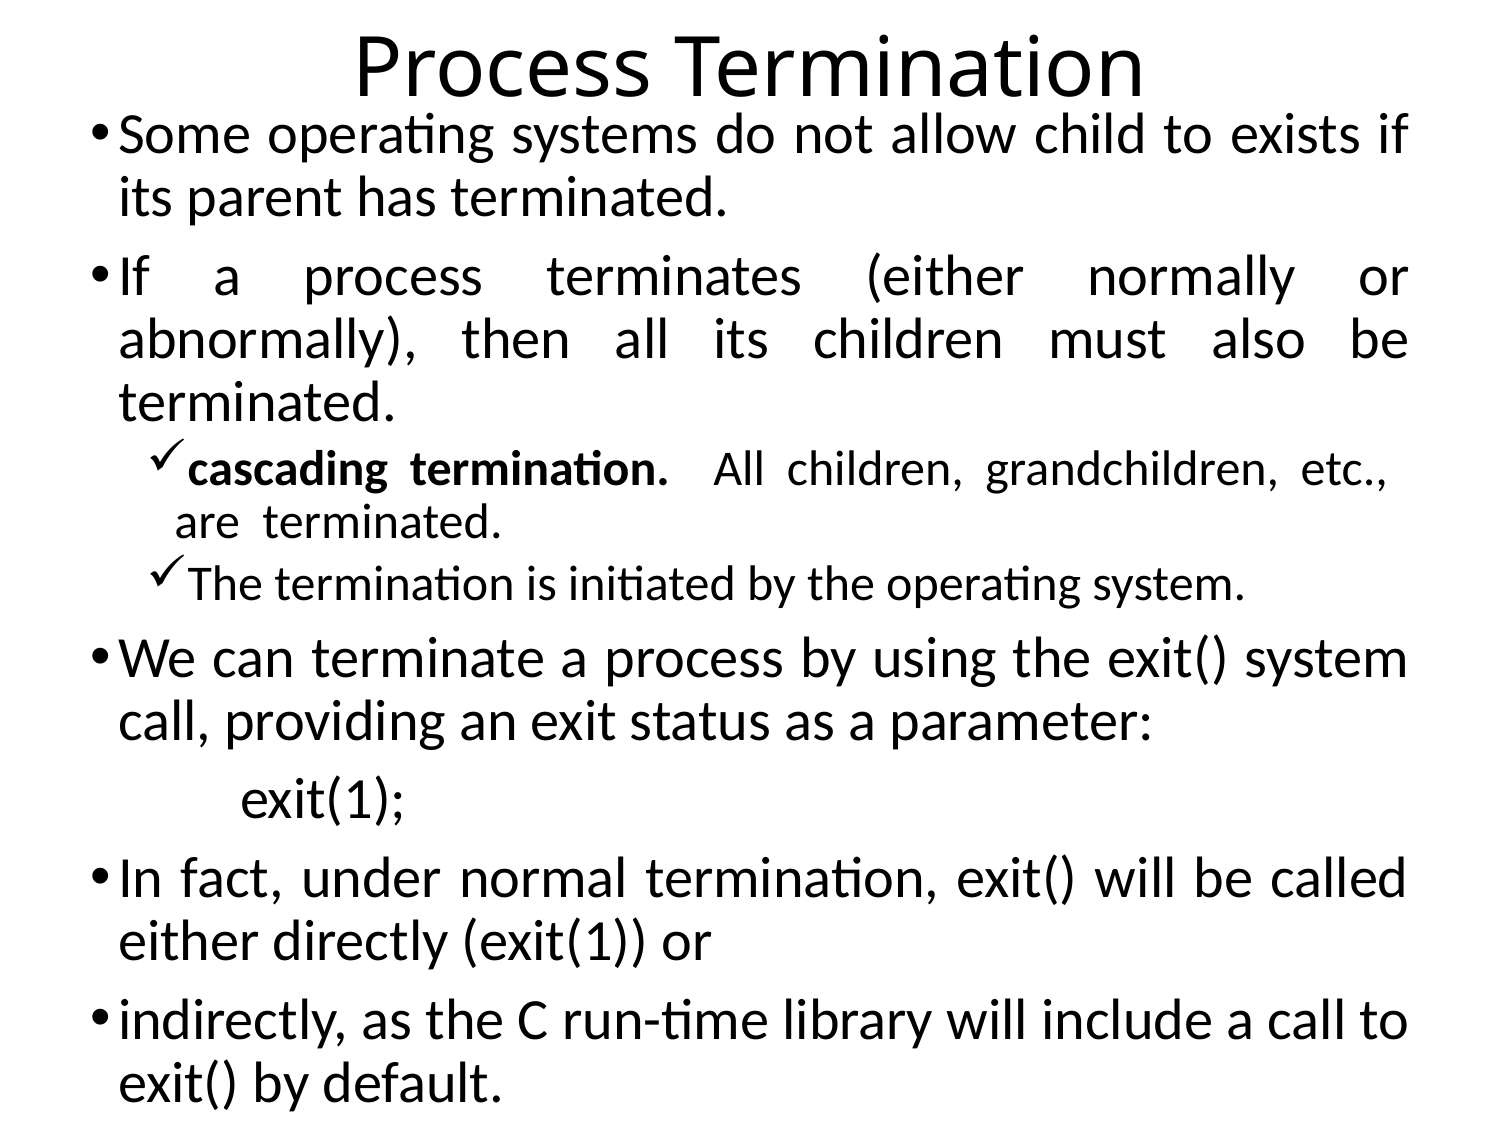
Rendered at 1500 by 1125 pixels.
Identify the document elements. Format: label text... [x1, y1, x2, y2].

title Process Termination [75, 22, 1425, 96]
list Some operating systems do not allow child to exists if its parent has terminated. If a process terminates (either normally or abnormally), then all its children must also be terminated. cascading termination. All children, grandchildren, etc., are terminated. The termination is initiated by the operating system. We can terminate a process by using the exit() system call, providing an exit status as a parameter: exit(1); In fact, under normal termination, exit() will be called either directly (exit(1)) or indirectly, as the C run-time library will include a call to exit() by default. [75, 96, 1425, 1125]
